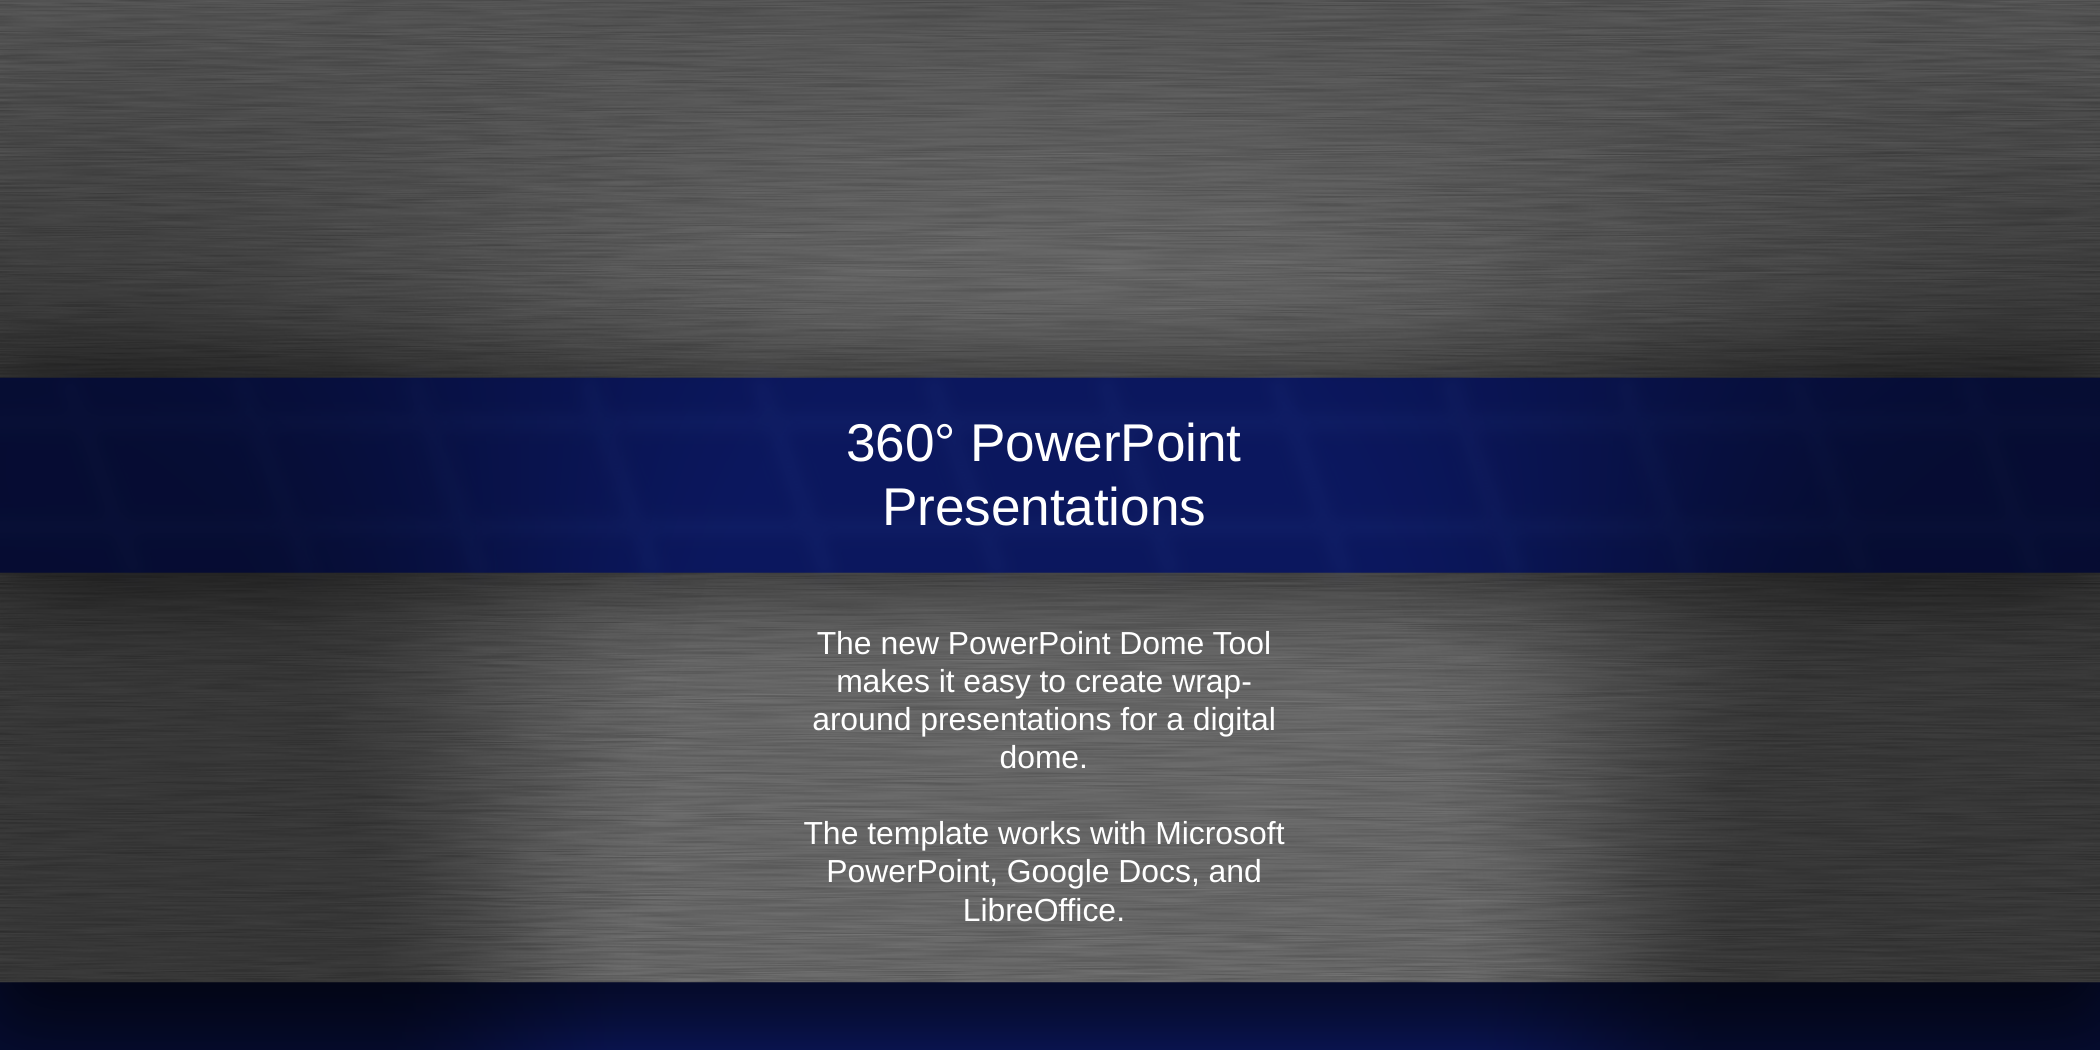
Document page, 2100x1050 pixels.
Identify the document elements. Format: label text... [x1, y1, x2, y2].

subtitle The new PowerPoint Dome Tool makes it easy to create wrap-around presentations for a digital dome. The template works with Microsoft PowerPoint, Google Docs, and LibreOffice. [780, 615, 1308, 969]
title 360° PowerPoint Presentations [738, 374, 1351, 571]
picture [0, 0, 2100, 1050]
